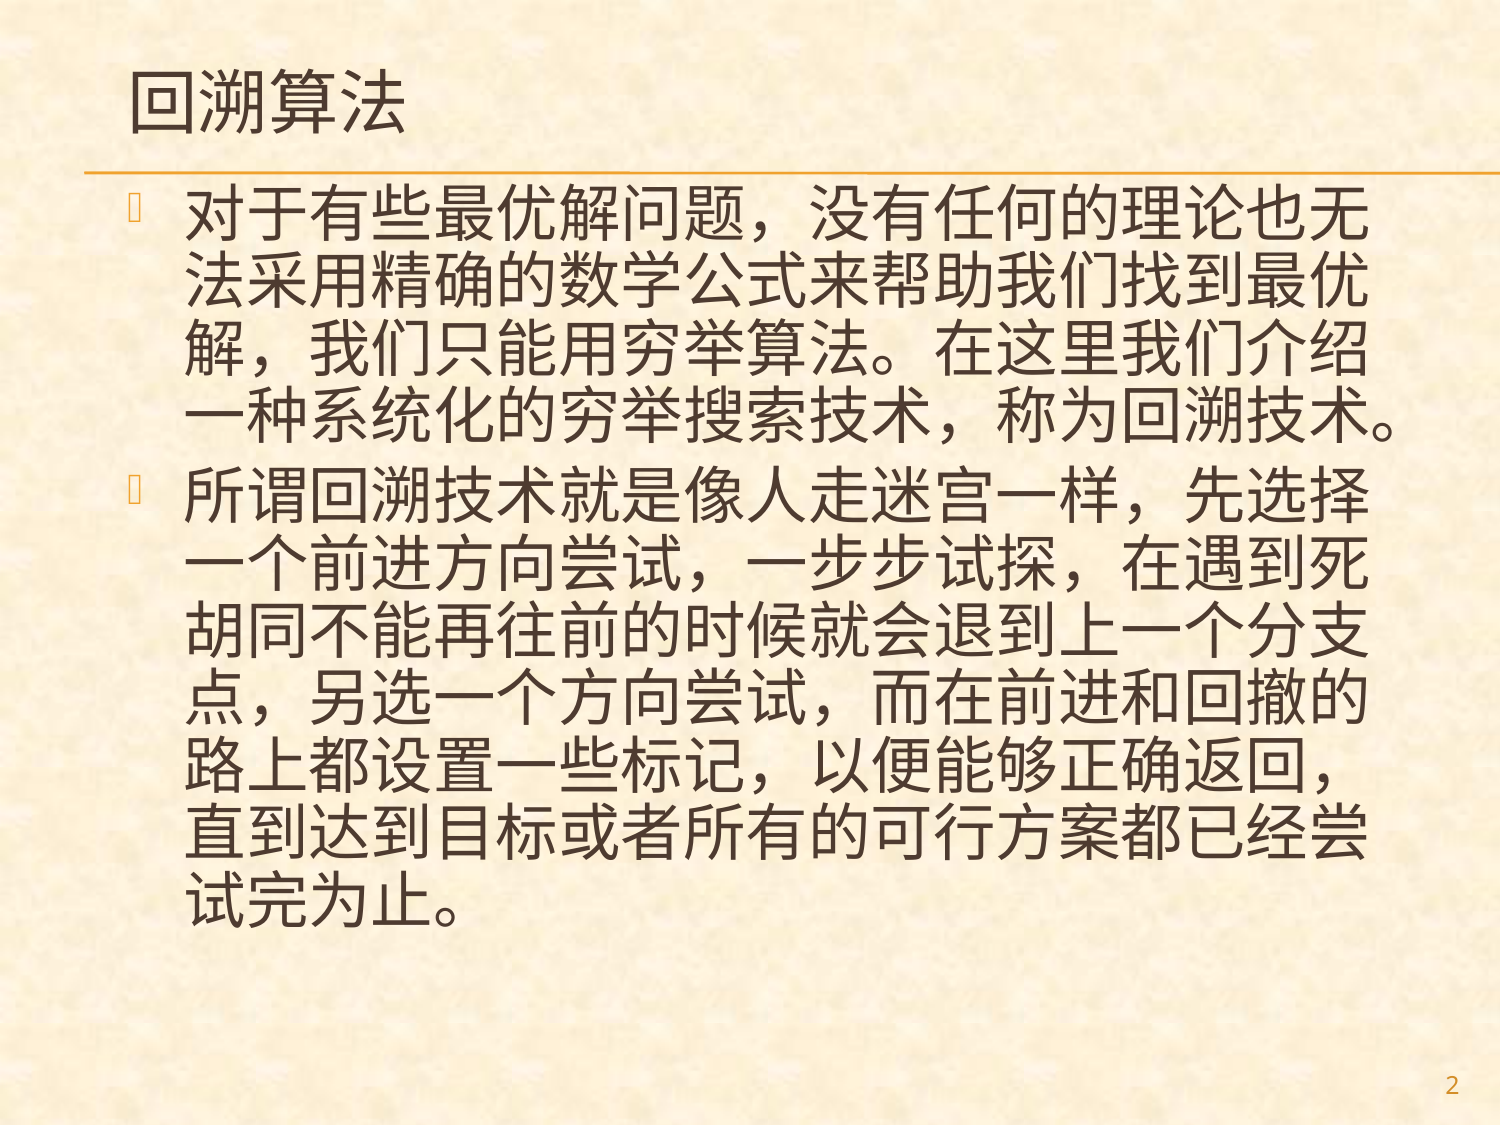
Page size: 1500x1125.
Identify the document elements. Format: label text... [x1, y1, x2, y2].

picture [0, 0, 1500, 1125]
list 对于有些最优解问题，没有任何的理论也无法采用精确的数学公式来帮助我们找到最优解，我们只能用穷举算法。在这里我们介绍一种系统化的穷举搜索技术，称为回溯技术。 所谓回溯技术就是像人走迷宫一样，先选择一个前进方向尝试，一步步试探，在遇到死胡同不能再往前的时候就会退到上一个分支点，另选一个方向尝试，而在前进和回撤的路上都设置一些标记，以便能够正确返回，直到达到目标或者所有的可行方案都已经尝试完为止。 [112, 174, 1447, 1075]
title 回溯算法 [112, 50, 1388, 150]
slide_number 2 [1350, 1061, 1475, 1103]
